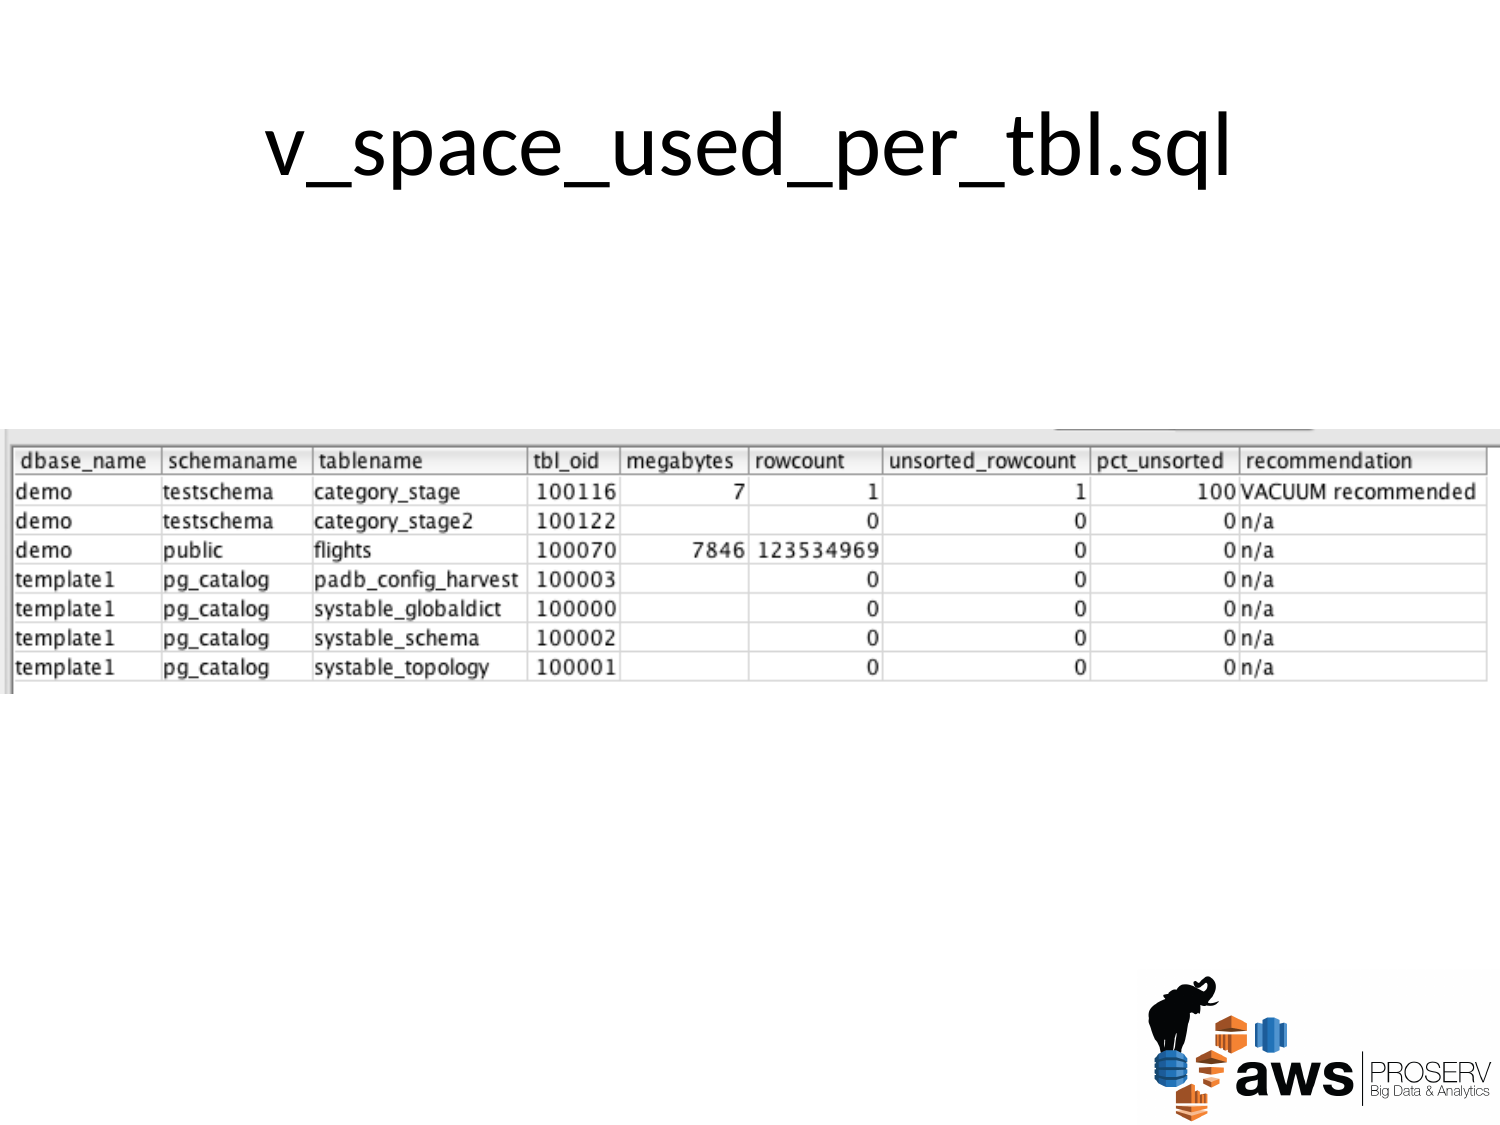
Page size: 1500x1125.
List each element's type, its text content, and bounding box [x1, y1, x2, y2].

title v_space_used_per_tbl.sql [75, 45, 1425, 233]
picture [0, 428, 1500, 694]
picture [1137, 969, 1500, 1125]
